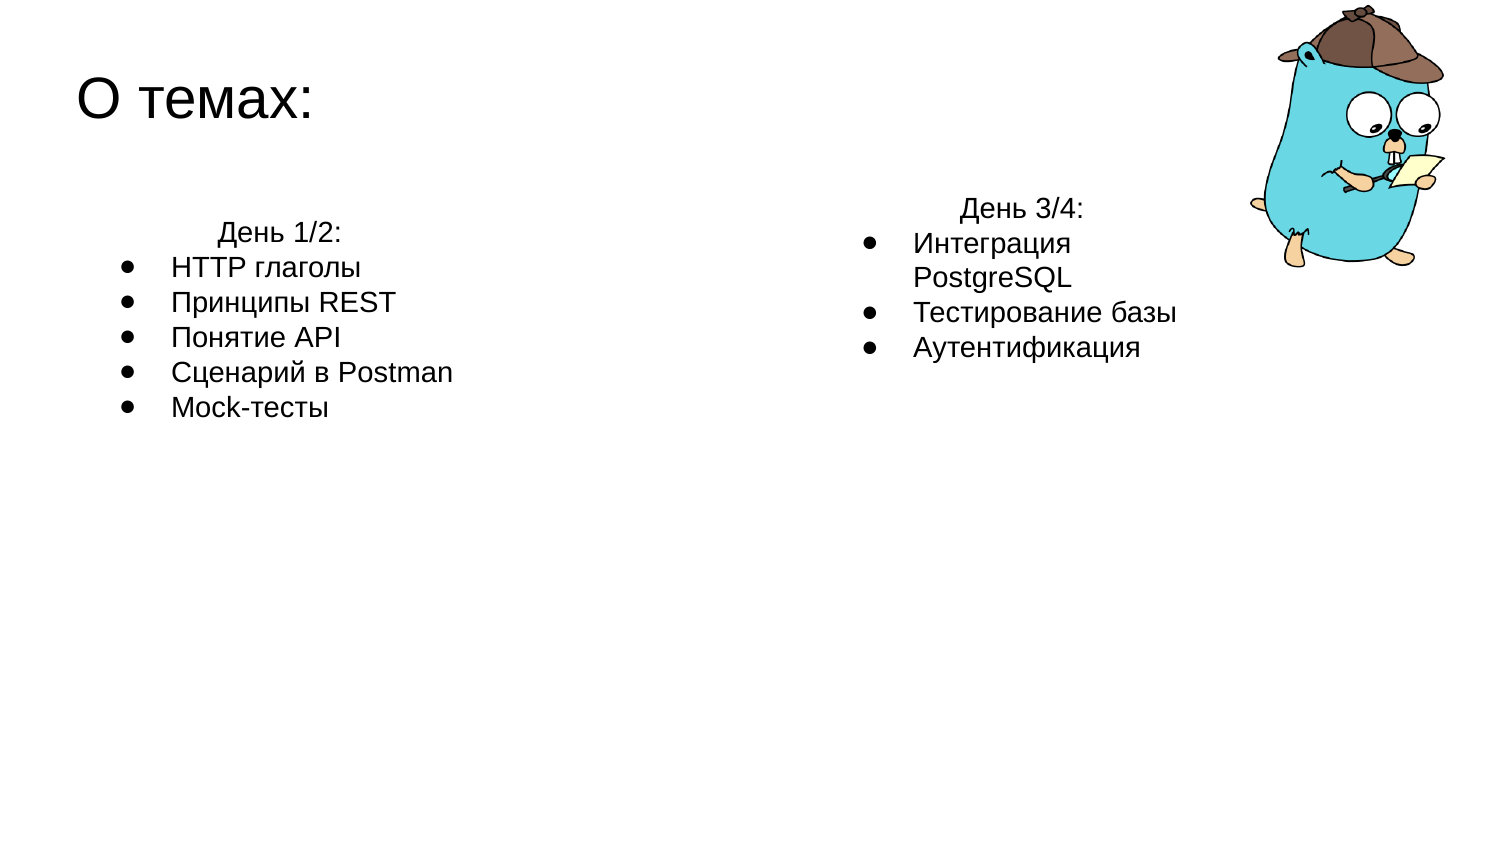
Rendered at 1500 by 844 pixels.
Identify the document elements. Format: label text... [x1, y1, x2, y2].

text_box День 1/2: HTTP глаголы Принципы REST Понятие API Сценарий в Postman Mock-тесты [80, 198, 479, 491]
text_box День 3/4: Интеграция PostgreSQL Тестирование базы Аутентификация [823, 173, 1222, 467]
picture [1208, 0, 1500, 275]
text_box О темах: [61, 44, 605, 174]
